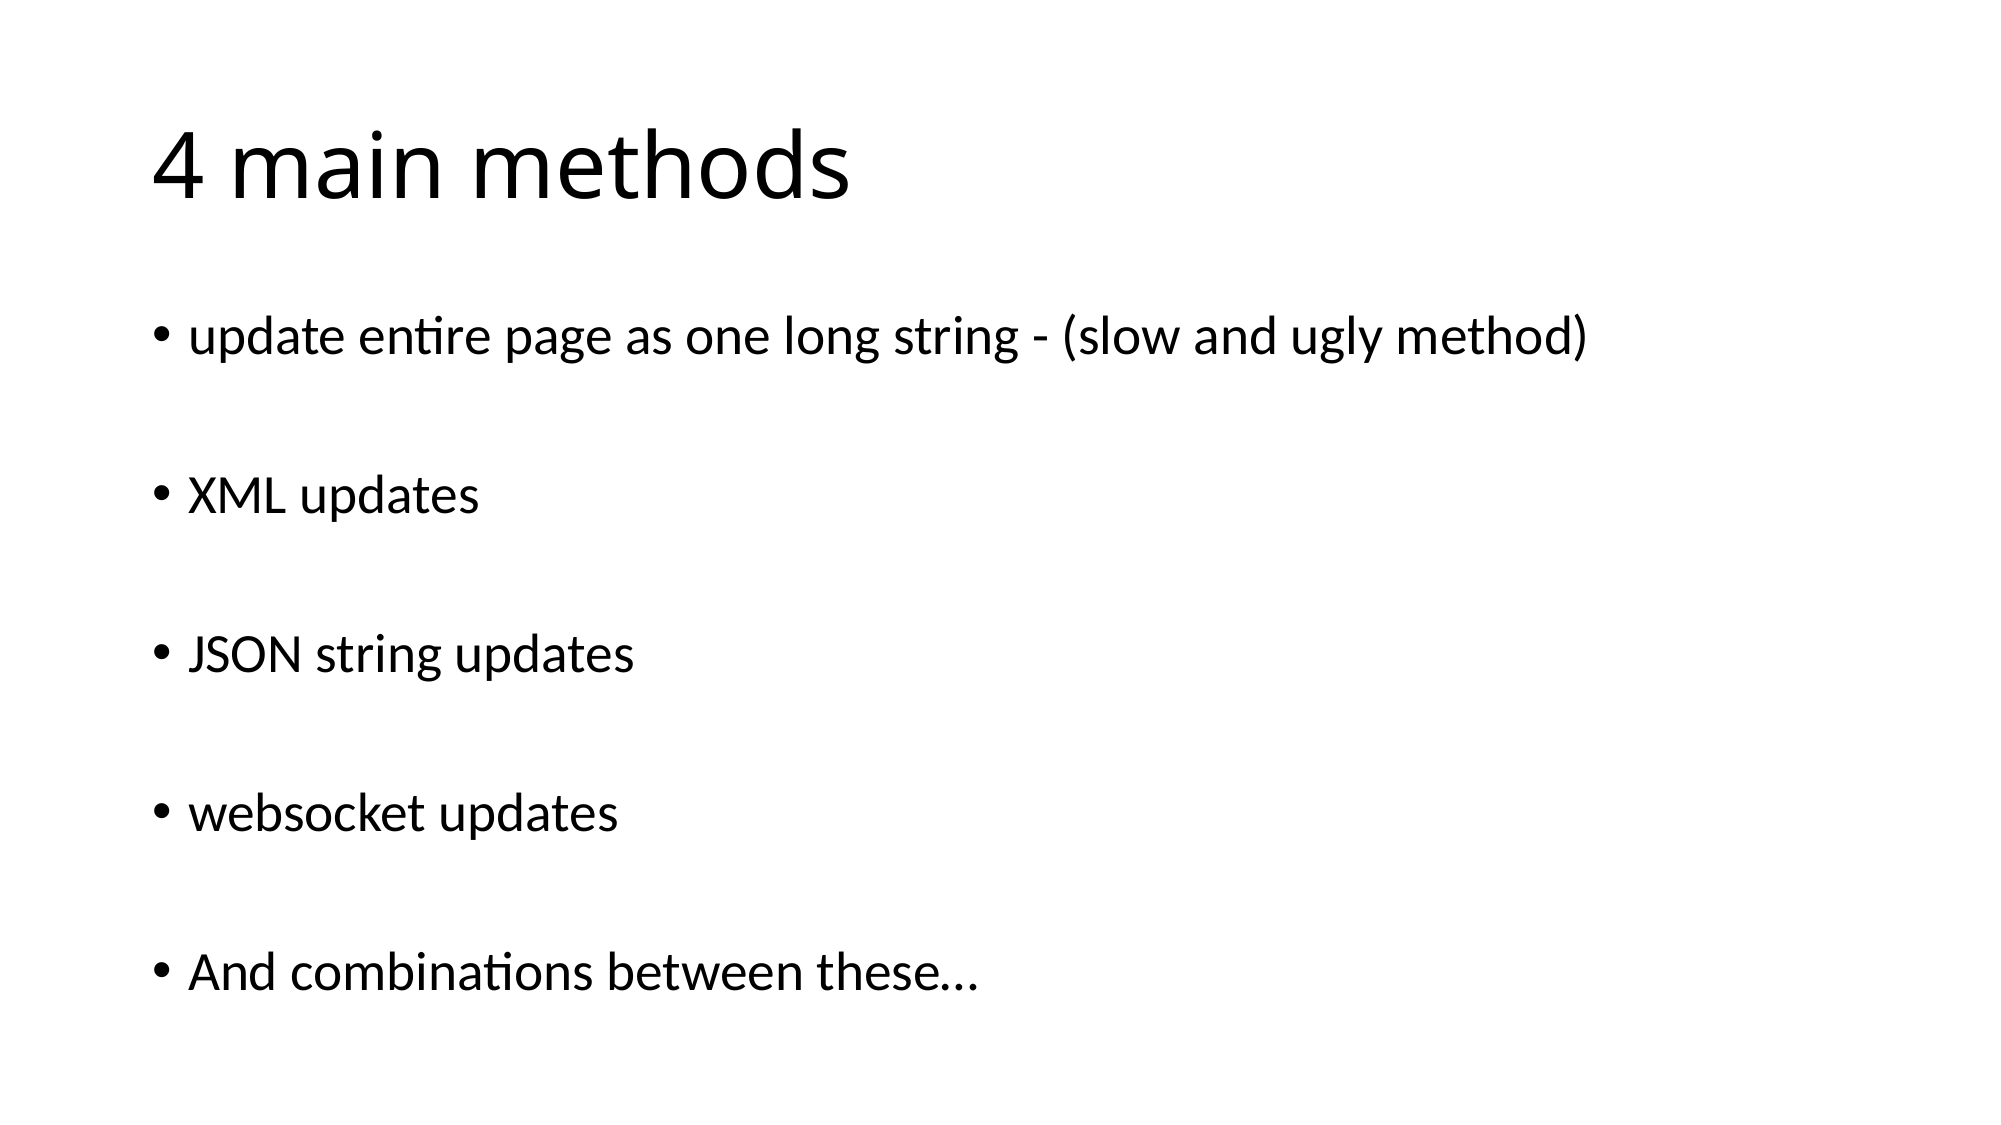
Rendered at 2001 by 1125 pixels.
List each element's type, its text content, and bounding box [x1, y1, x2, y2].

title 4 main methods [137, 59, 1863, 278]
list update entire page as one long string - (slow and ugly method) XML updates JSON string updates websocket updates And combinations between these… [137, 299, 1863, 1014]
